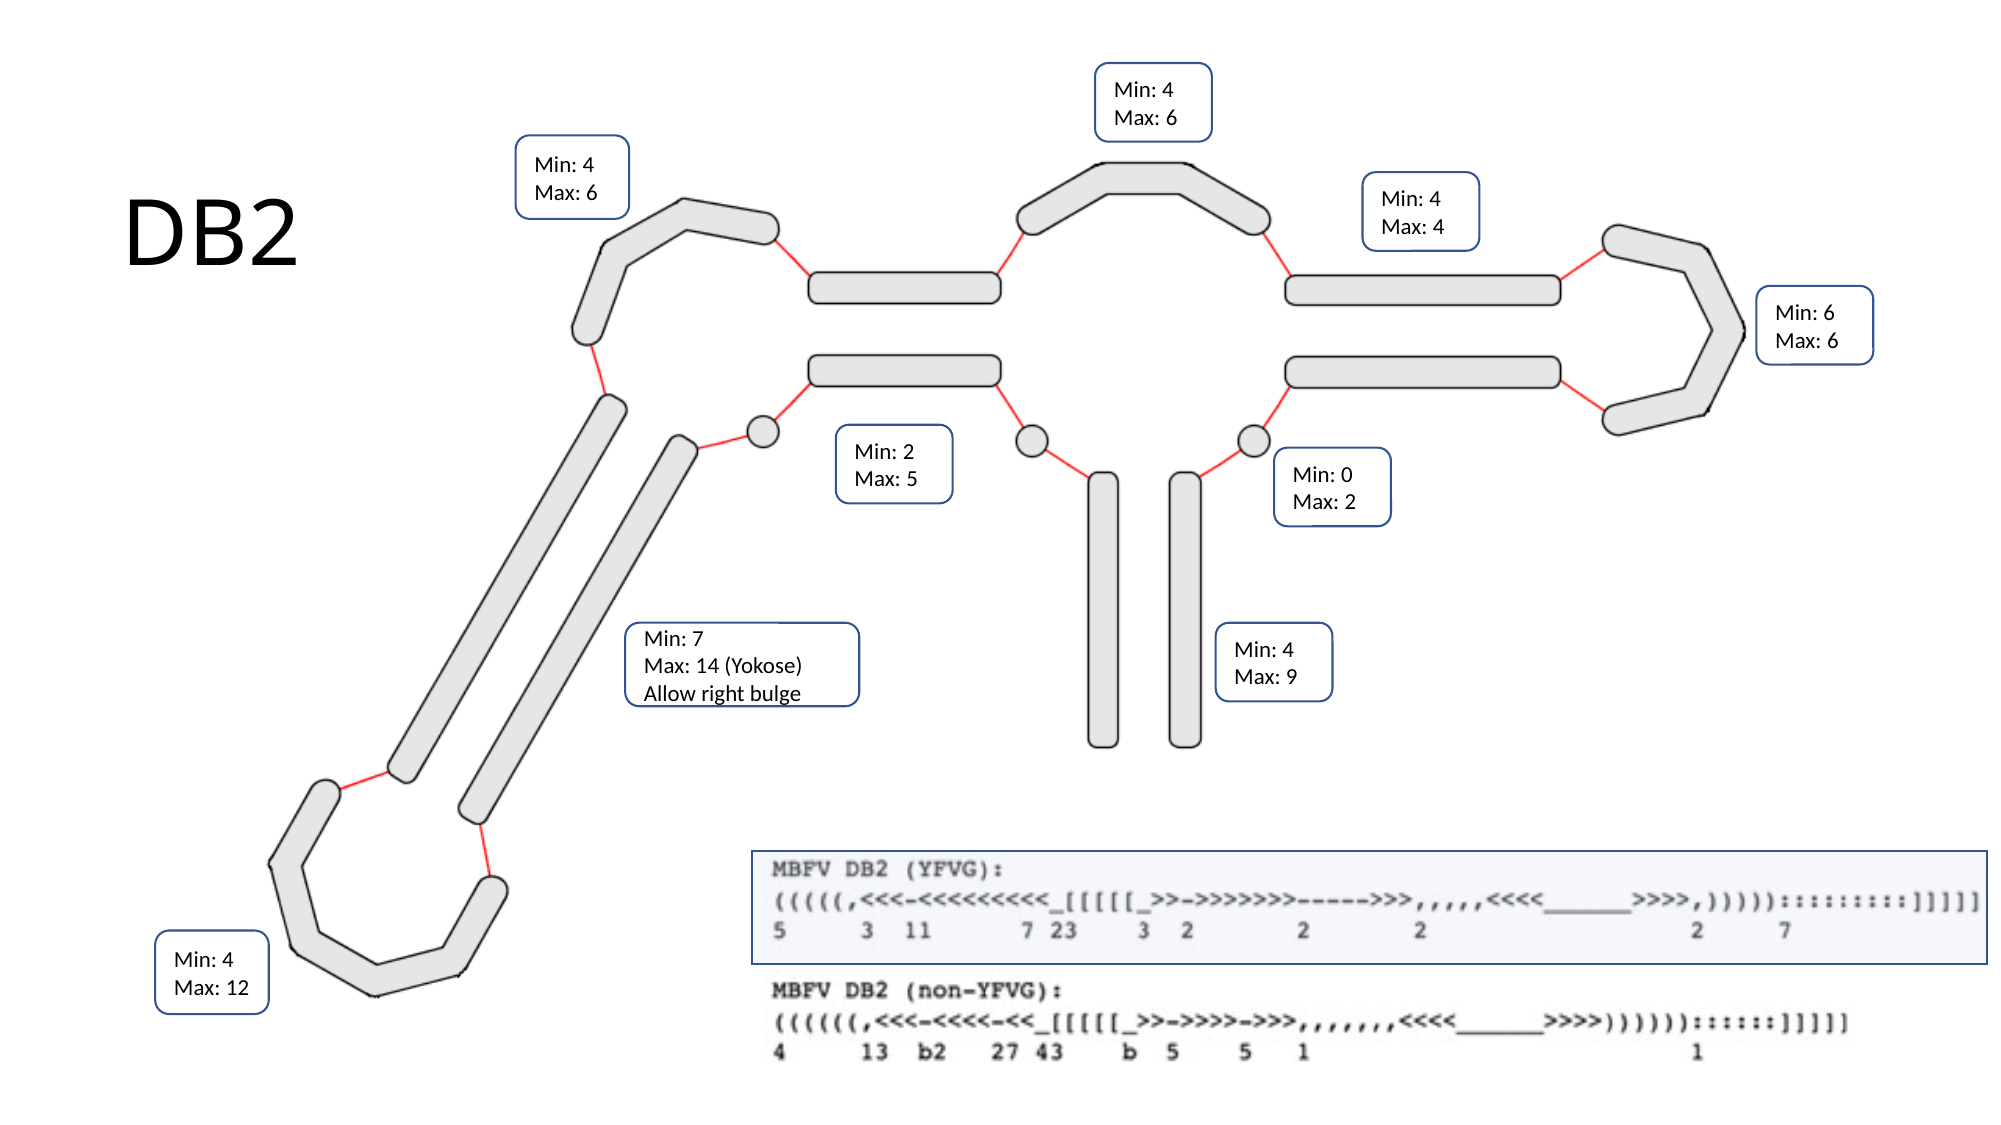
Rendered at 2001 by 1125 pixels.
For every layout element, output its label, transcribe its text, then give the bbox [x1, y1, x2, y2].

picture [231, 92, 2000, 1080]
text_box Min: 4 Max: 12 [154, 929, 231, 1016]
text_box Min: 6 Max: 6 [1768, 284, 1875, 366]
text_box Min: 4 Max: 6 [1094, 61, 1213, 92]
title DB2 [106, 103, 231, 370]
text_box [1768, 850, 1988, 854]
